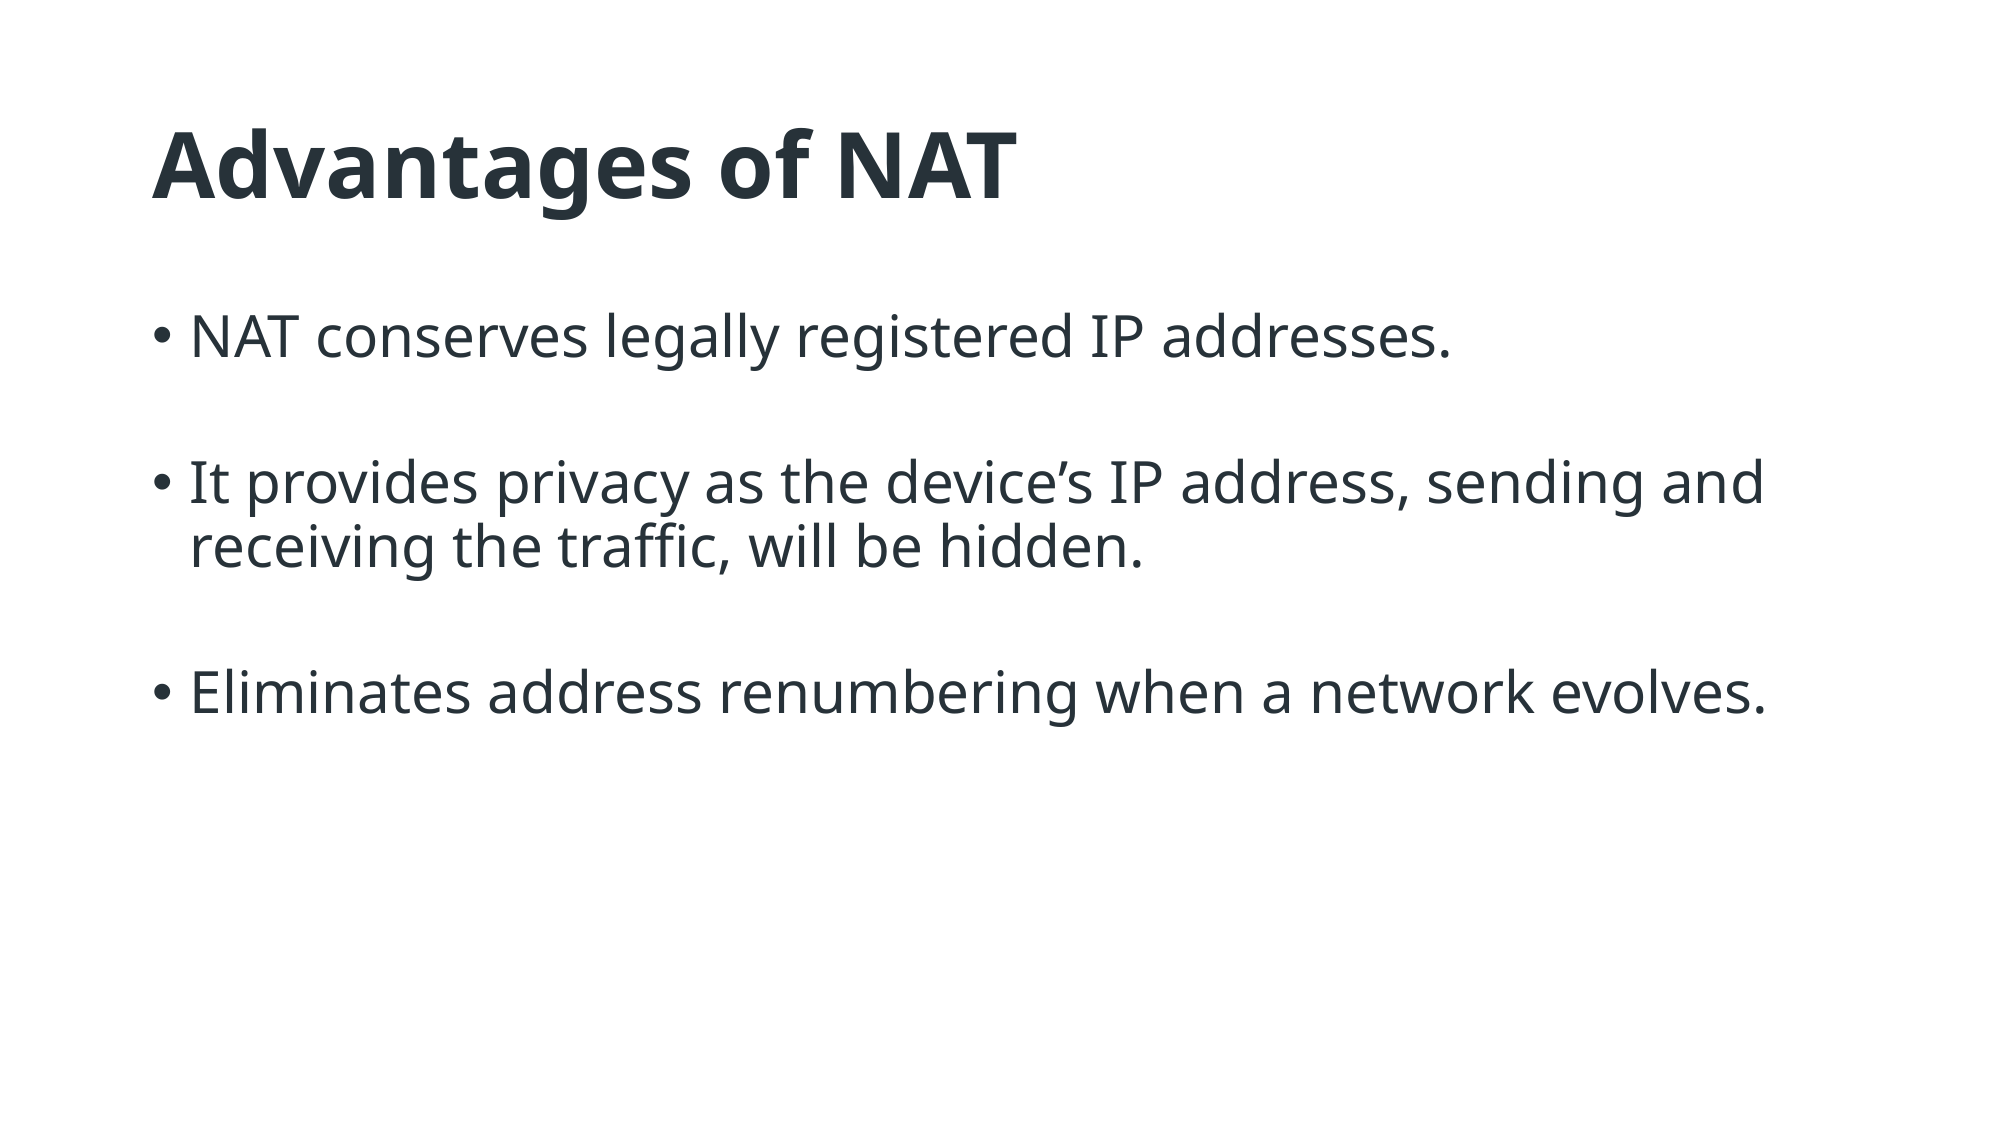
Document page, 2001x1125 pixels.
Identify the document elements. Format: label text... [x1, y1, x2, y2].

list NAT conserves legally registered IP addresses. It provides privacy as the device’s IP address, sending and receiving the traffic, will be hidden. Eliminates address renumbering when a network evolves. [137, 299, 1863, 1014]
title Advantages of NAT [137, 59, 1863, 278]
